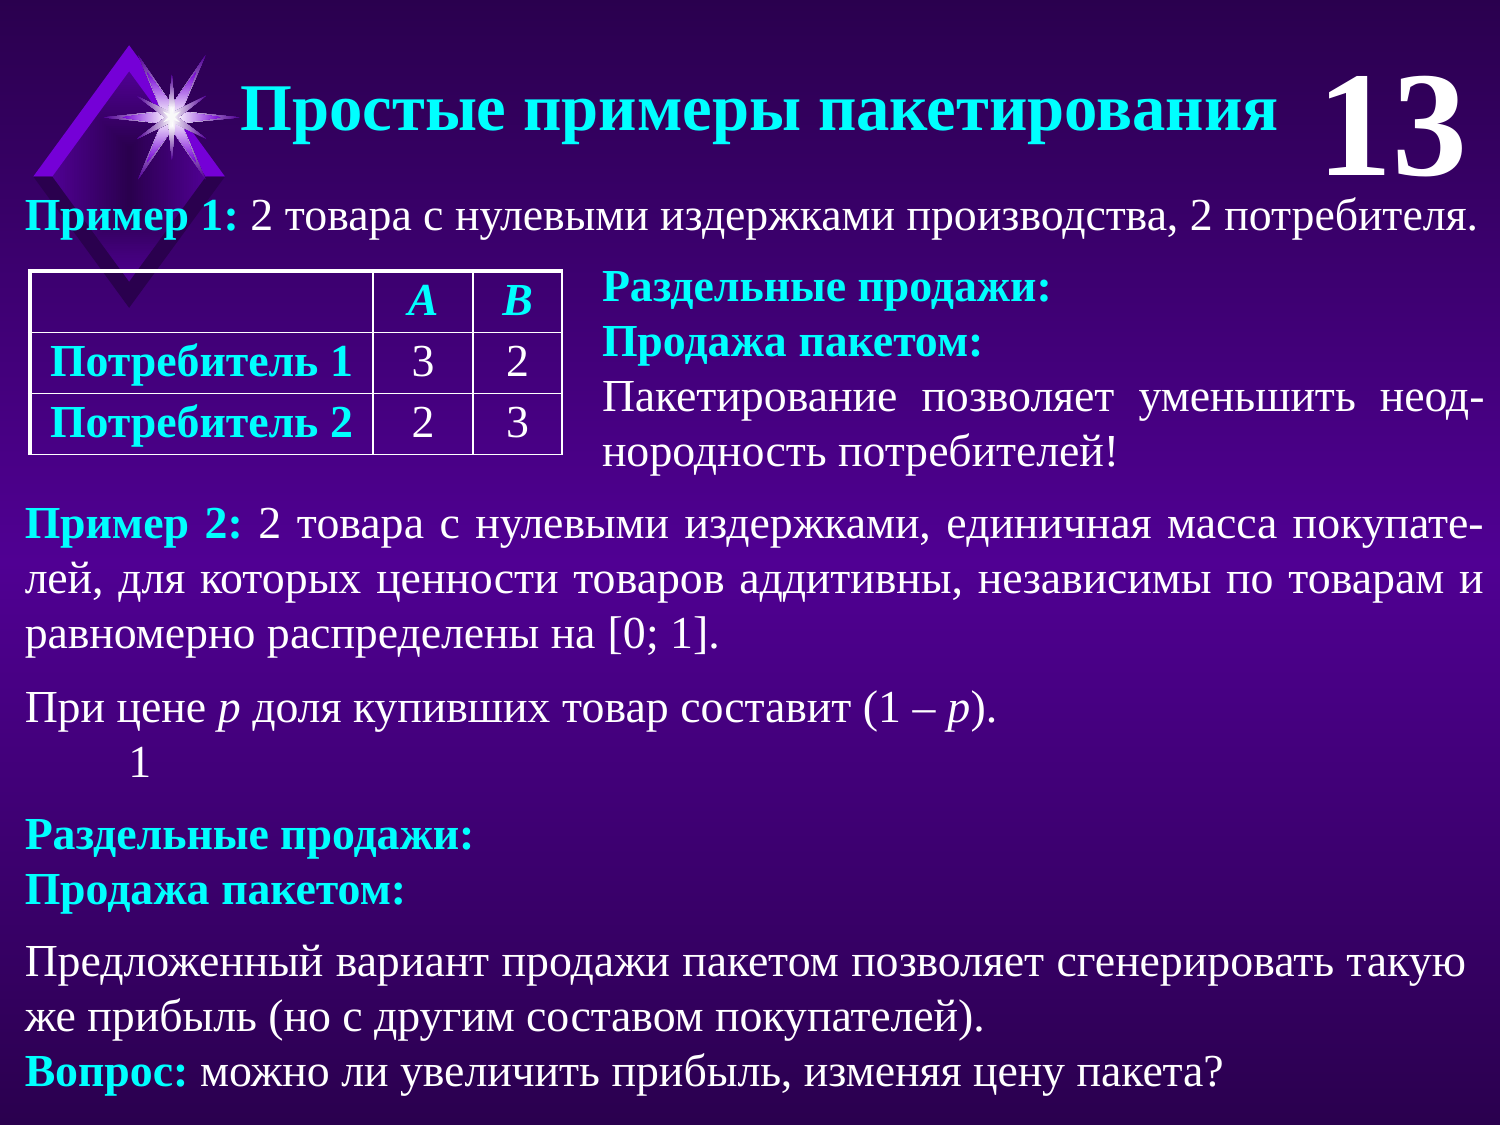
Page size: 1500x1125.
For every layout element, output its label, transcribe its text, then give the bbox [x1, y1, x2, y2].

table_cell Потребитель 2 [32, 394, 372, 454]
text_box Простые примеры пакетирования [29, 56, 1293, 152]
text_box Пример 2: 2 товара с нулевыми издержками, единичная масса покупате-лей, для которых ценности товаров аддитивны, независимы по товарам и равномерно распределены на [0; 1]. [10, 485, 1500, 665]
text_box Пример 1: 2 товара с нулевыми издержками производства, 2 потребителя. [10, 176, 1500, 247]
table_header A [374, 273, 472, 332]
text_box 13 [1293, 17, 1482, 176]
table_cell 2 [374, 394, 472, 454]
table_header [32, 273, 372, 332]
table_cell 3 [474, 394, 561, 454]
table_cell Потребитель 1 [32, 333, 372, 393]
table_cell 2 [474, 333, 561, 393]
table_header B [474, 273, 561, 332]
text_box Предложенный вариант продажи пакетом позволяет сгенерировать такую же прибыль (но с другим составом покупателей). Вопрос: можно ли увеличить прибыль, изменяя цену пакета? [10, 922, 1482, 1103]
table_cell 3 [374, 333, 472, 393]
